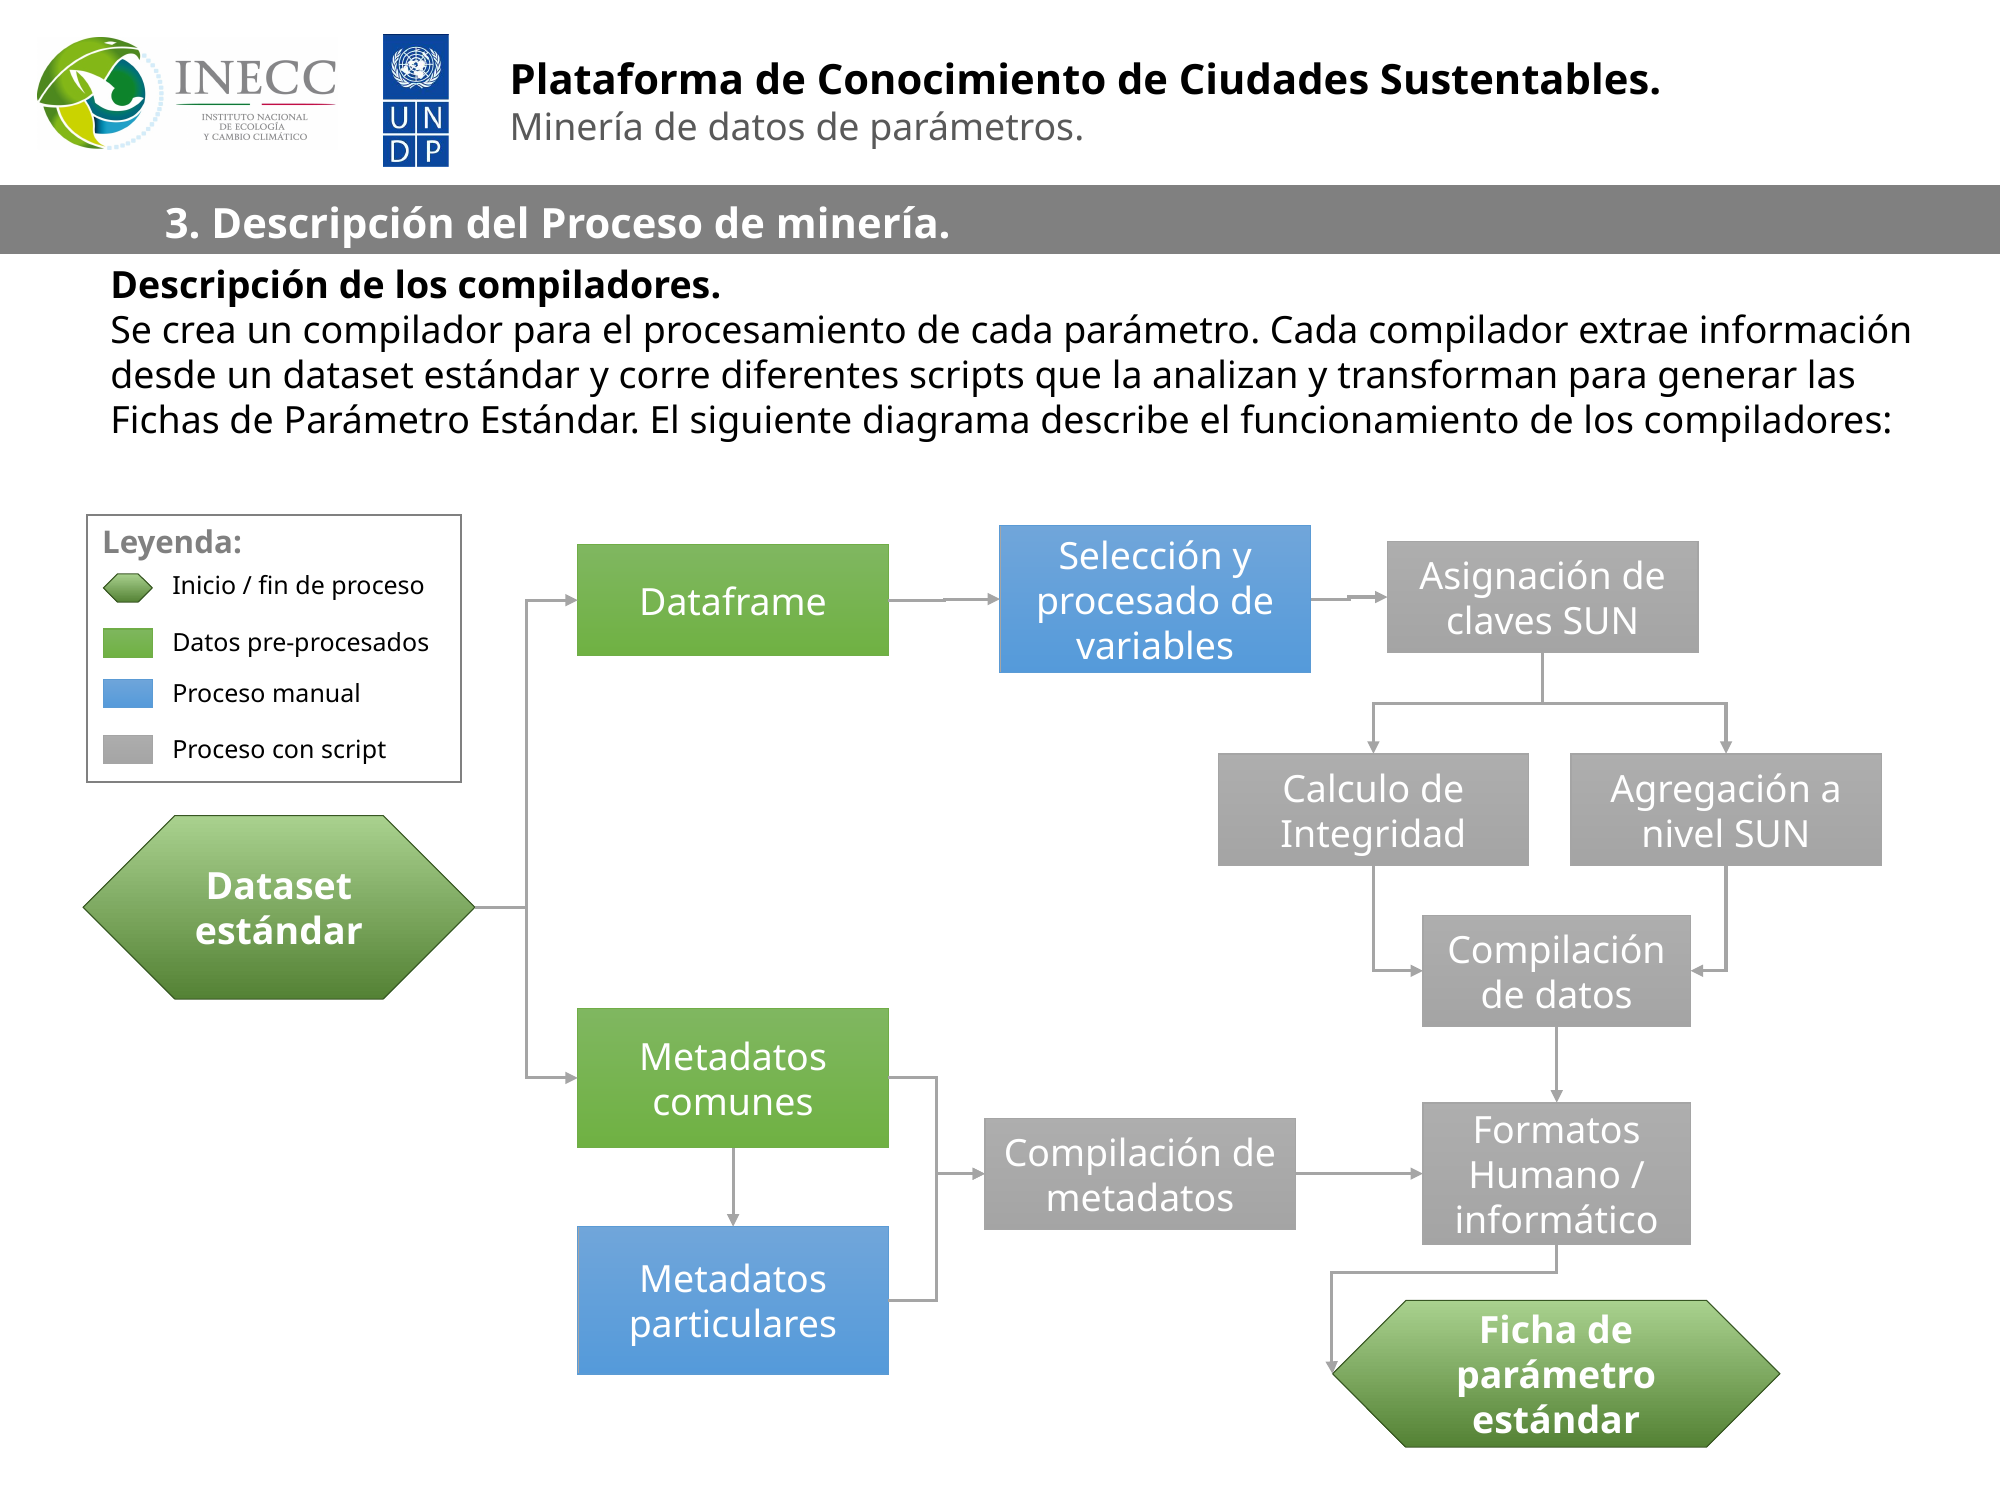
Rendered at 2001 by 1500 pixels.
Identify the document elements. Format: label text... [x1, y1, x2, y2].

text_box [888, 1173, 985, 1301]
text_box Formatos Humano / informático [1422, 1102, 1691, 1245]
text_box 3. Descripción del Proceso de minería. [0, 189, 2000, 254]
picture [37, 37, 338, 150]
text_box Metadatos comunes [577, 1008, 889, 1148]
text_box Asignación de claves SUN [1387, 541, 1699, 653]
text_box Metadatos particulares [577, 1226, 889, 1375]
text_box Selección y procesado de variables [999, 525, 1311, 673]
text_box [87, 514, 461, 782]
text_box Compilación de datos [1422, 915, 1691, 1027]
text_box Dataframe [577, 544, 889, 656]
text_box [474, 907, 578, 1078]
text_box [474, 600, 578, 907]
text_box Agregación a nivel SUN [1570, 753, 1882, 866]
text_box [1345, 893, 1451, 943]
picture [383, 34, 449, 167]
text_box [1655, 900, 1762, 936]
text_box Descripción de los compiladores. Se crea un compilador para el procesamiento de cada parámetro. Cada compilador extrae información desde un dataset estándar y corre diferentes scripts que la analizan y transforman para generar las Fichas de Parámetro Estándar. El siguiente diagrama describe el funcionamiento de los compiladores: [95, 254, 1932, 449]
text_box Calculo de Integridad [1218, 753, 1529, 866]
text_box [1407, 618, 1509, 788]
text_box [1583, 611, 1685, 795]
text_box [888, 1077, 985, 1173]
text_box Dataset estándar [82, 815, 474, 1000]
text_box Compilación de metadatos [985, 1118, 1296, 1230]
text_box Ficha de parámetro estándar [1331, 1299, 1781, 1448]
